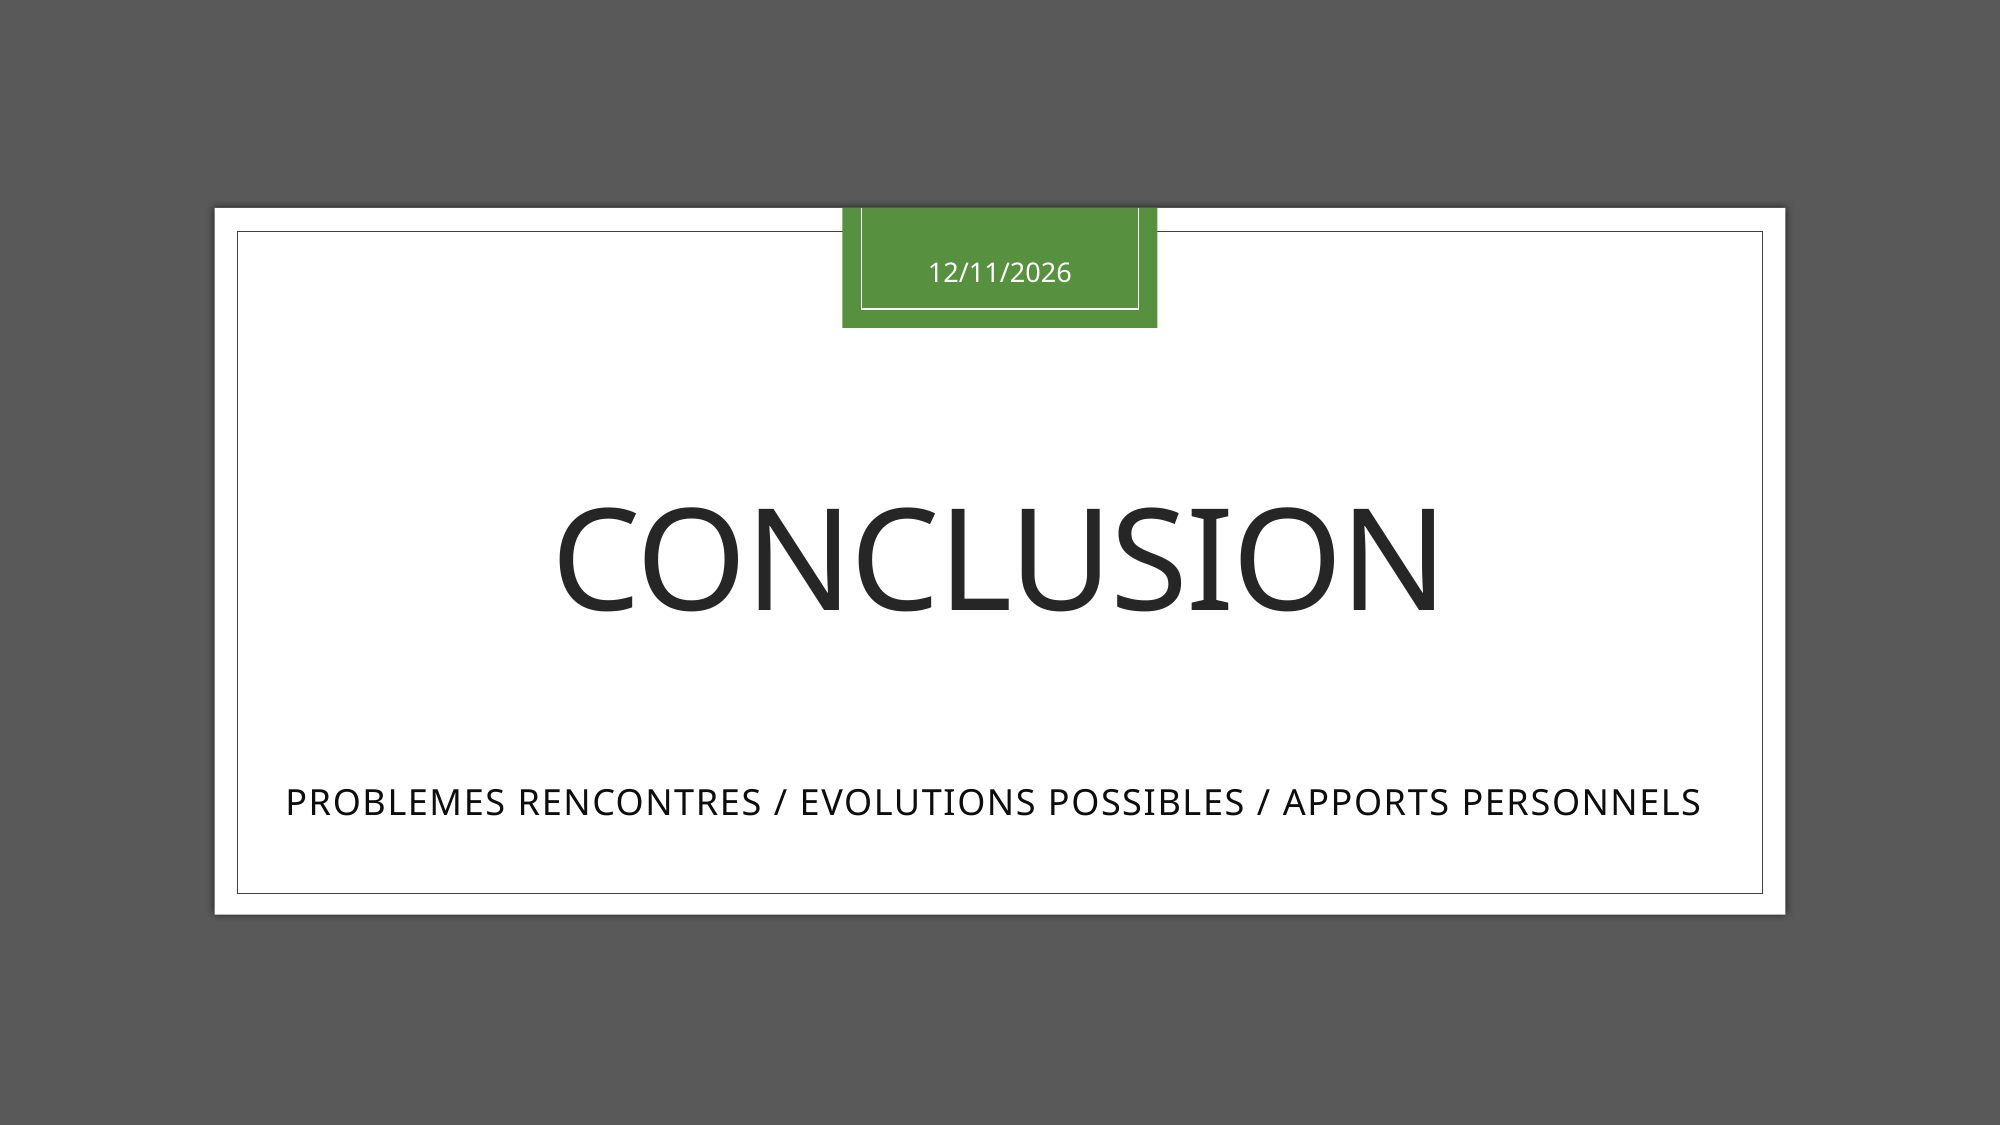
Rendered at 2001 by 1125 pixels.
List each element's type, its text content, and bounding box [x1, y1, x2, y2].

subtitle PROBLEMES RENCONTRES / EVOLUTIONS POSSIBLES / APPORTS PERSONNELS [267, 768, 1734, 844]
title CONCLUSION [267, 368, 1733, 768]
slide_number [872, 220, 1128, 300]
